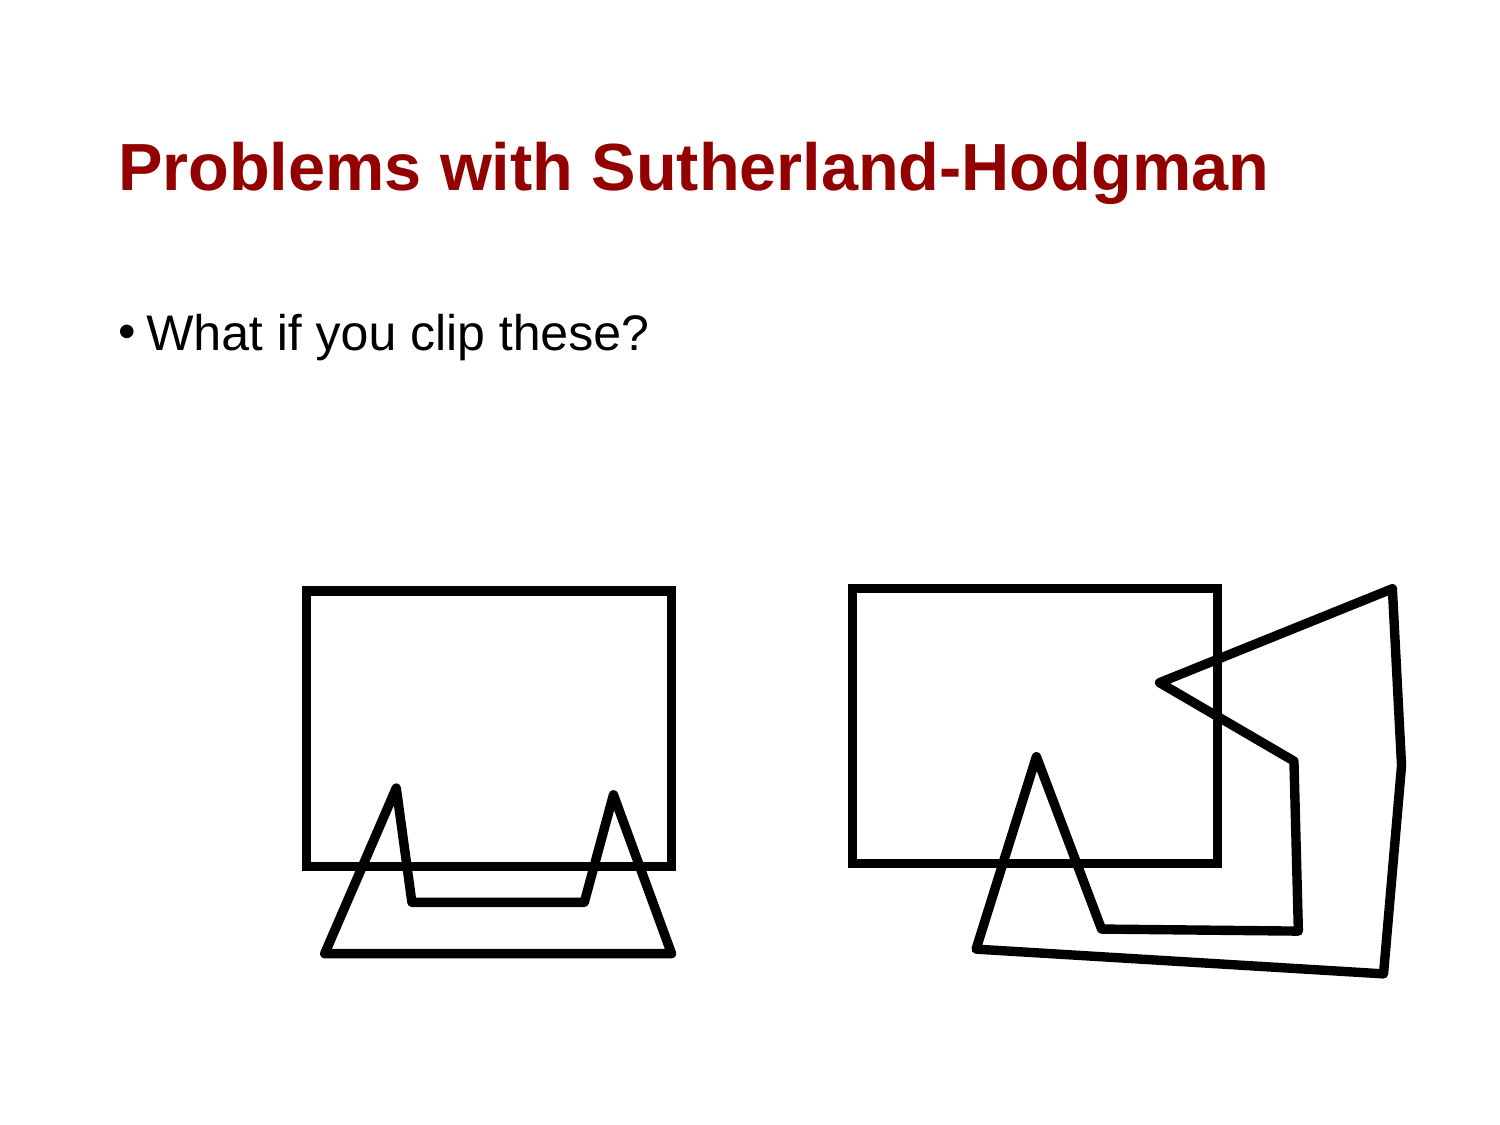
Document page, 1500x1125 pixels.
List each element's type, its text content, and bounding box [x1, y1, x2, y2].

text_box [306, 591, 672, 867]
title Problems with Sutherland-Hodgman [103, 59, 1397, 278]
list What if you clip these? [103, 299, 1397, 1014]
text_box [324, 788, 672, 954]
text_box [976, 588, 1402, 974]
text_box [852, 588, 1218, 864]
